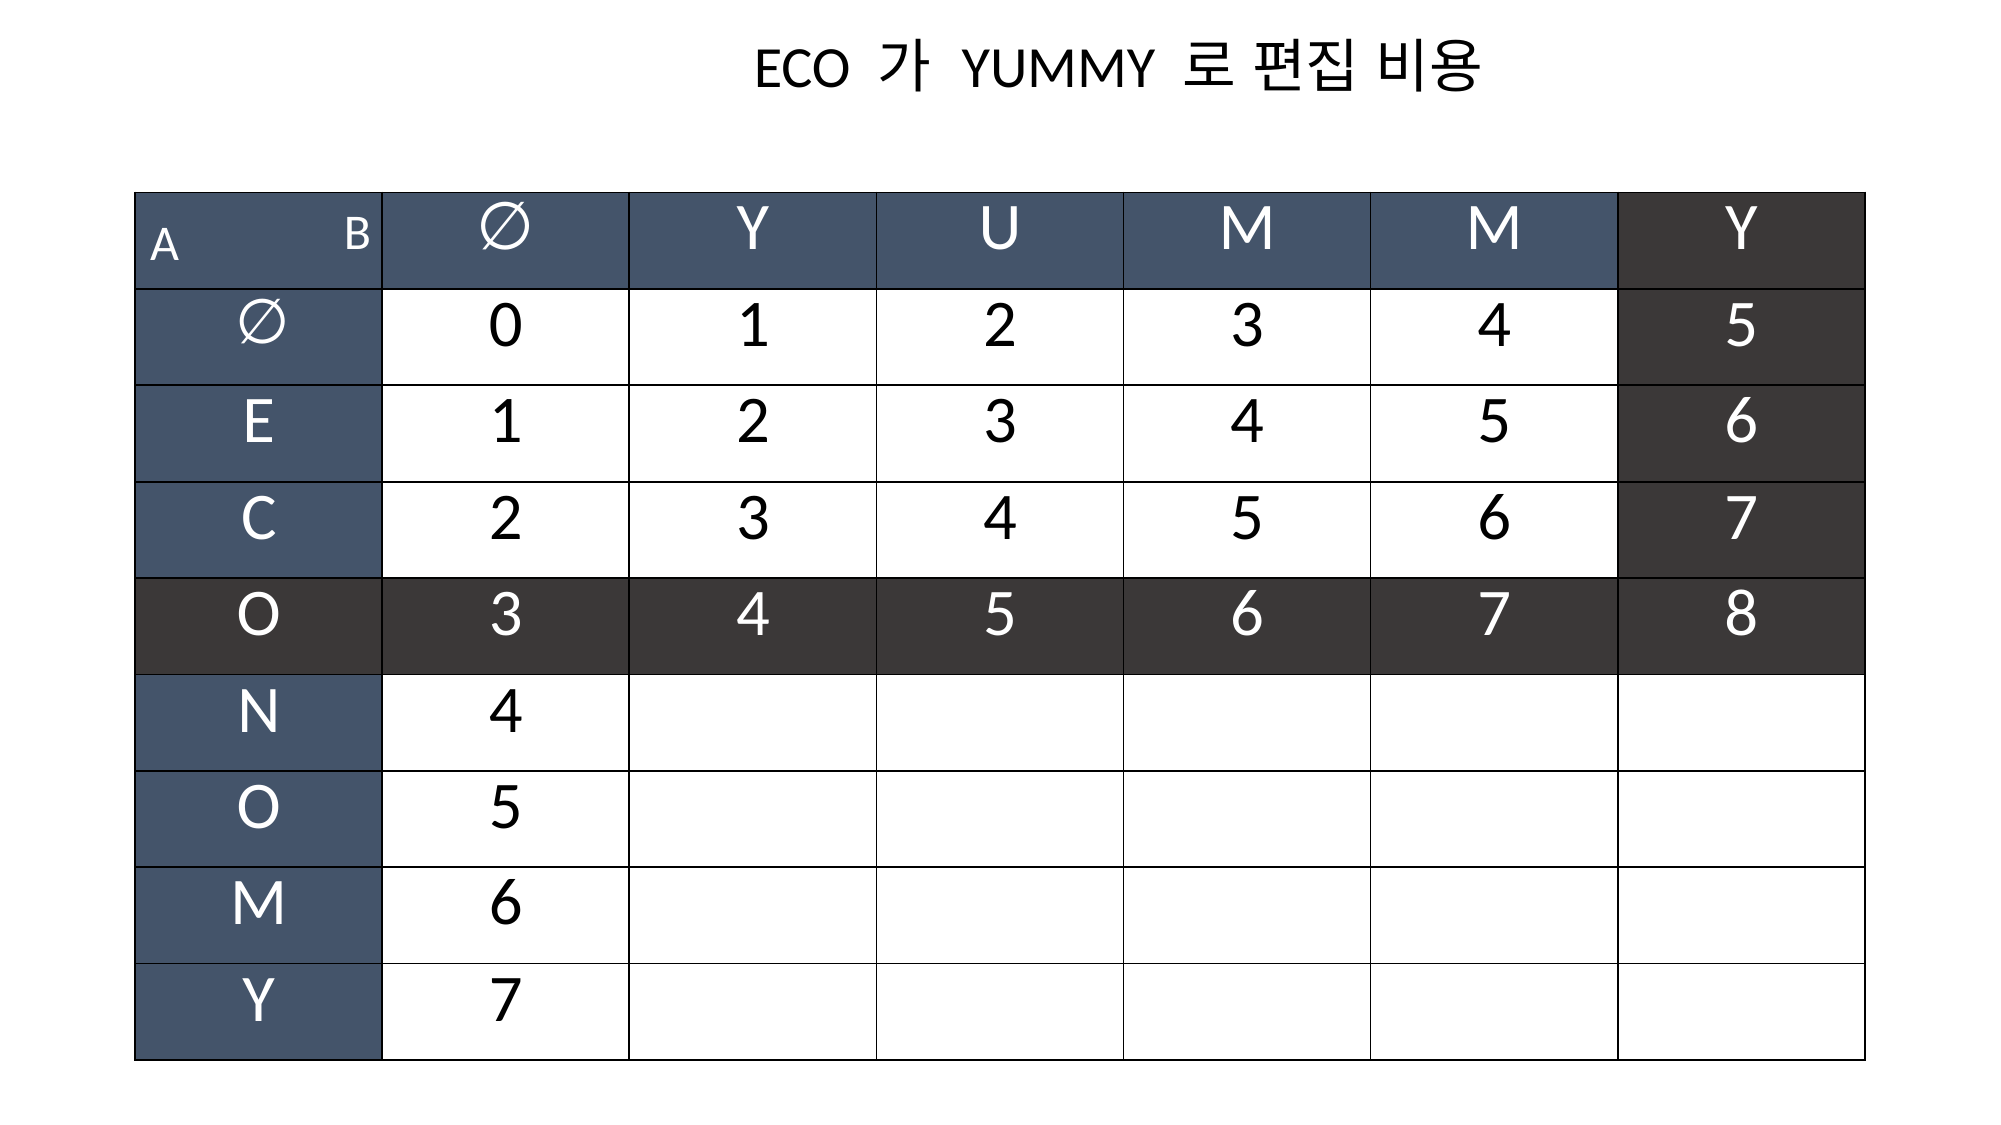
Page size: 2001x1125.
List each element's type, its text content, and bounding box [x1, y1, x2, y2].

table_cell [877, 675, 1123, 770]
table_cell 4 [1371, 290, 1617, 384]
table_header U [877, 193, 1123, 288]
table_cell [1124, 772, 1370, 866]
table_cell [1371, 675, 1617, 770]
table_cell [877, 772, 1123, 866]
table_cell 4 [877, 483, 1123, 577]
table_cell 7 [383, 964, 628, 1059]
table_cell 2 [877, 290, 1123, 384]
table_cell 2 [383, 483, 628, 577]
table_header M [1124, 193, 1370, 288]
text_box B [329, 192, 386, 268]
table_header Y [630, 193, 876, 288]
table_cell [1124, 868, 1370, 963]
text_box ECO 가 YUMMY 로 편집 비용 [739, 21, 1498, 107]
table_cell [1124, 964, 1370, 1059]
table_cell 3 [383, 579, 628, 674]
table_cell Y [136, 964, 381, 1059]
table_cell ∅ [136, 290, 381, 384]
table_cell O [136, 772, 381, 866]
text_box A [135, 203, 195, 279]
table_cell 7 [1619, 483, 1864, 577]
table_cell 6 [383, 868, 628, 963]
table_cell [630, 772, 876, 866]
table_cell 4 [1124, 386, 1370, 481]
table_cell [1371, 772, 1617, 866]
table_cell 1 [630, 290, 876, 384]
table_cell 5 [383, 772, 628, 866]
table_cell [1371, 964, 1617, 1059]
table_cell 5 [1619, 290, 1864, 384]
table_cell 5 [1371, 386, 1617, 481]
table_cell [1124, 675, 1370, 770]
table_cell [630, 868, 876, 963]
table_cell O [136, 579, 381, 674]
table_cell 1 [383, 386, 628, 481]
table_header Y [1619, 193, 1864, 288]
table_cell 5 [877, 579, 1123, 674]
table_cell 3 [630, 483, 876, 577]
table_cell [1619, 868, 1864, 963]
table_cell 7 [1371, 579, 1617, 674]
table_cell [630, 675, 876, 770]
table_cell 6 [1371, 483, 1617, 577]
table_cell [630, 964, 876, 1059]
table_header ∅ [383, 193, 628, 288]
table_cell 3 [1124, 290, 1370, 384]
table_cell 5 [1124, 483, 1370, 577]
table_header M [1371, 193, 1617, 288]
table_cell E [136, 386, 381, 481]
table_cell [877, 868, 1123, 963]
table_cell 6 [1124, 579, 1370, 674]
table_cell M [136, 868, 381, 963]
table_cell 4 [630, 579, 876, 674]
table_cell [1619, 772, 1864, 866]
table_cell 3 [877, 386, 1123, 481]
table_cell [1371, 868, 1617, 963]
table_cell [1619, 964, 1864, 1059]
table_cell [877, 964, 1123, 1059]
table_cell [1619, 675, 1864, 770]
table_cell 8 [1619, 579, 1864, 674]
table_cell 4 [383, 675, 628, 770]
table_cell 6 [1619, 386, 1864, 481]
table_cell 0 [383, 290, 628, 384]
table_cell N [136, 675, 381, 770]
table_cell 2 [630, 386, 876, 481]
table_header [136, 193, 381, 288]
table_cell C [136, 483, 381, 577]
